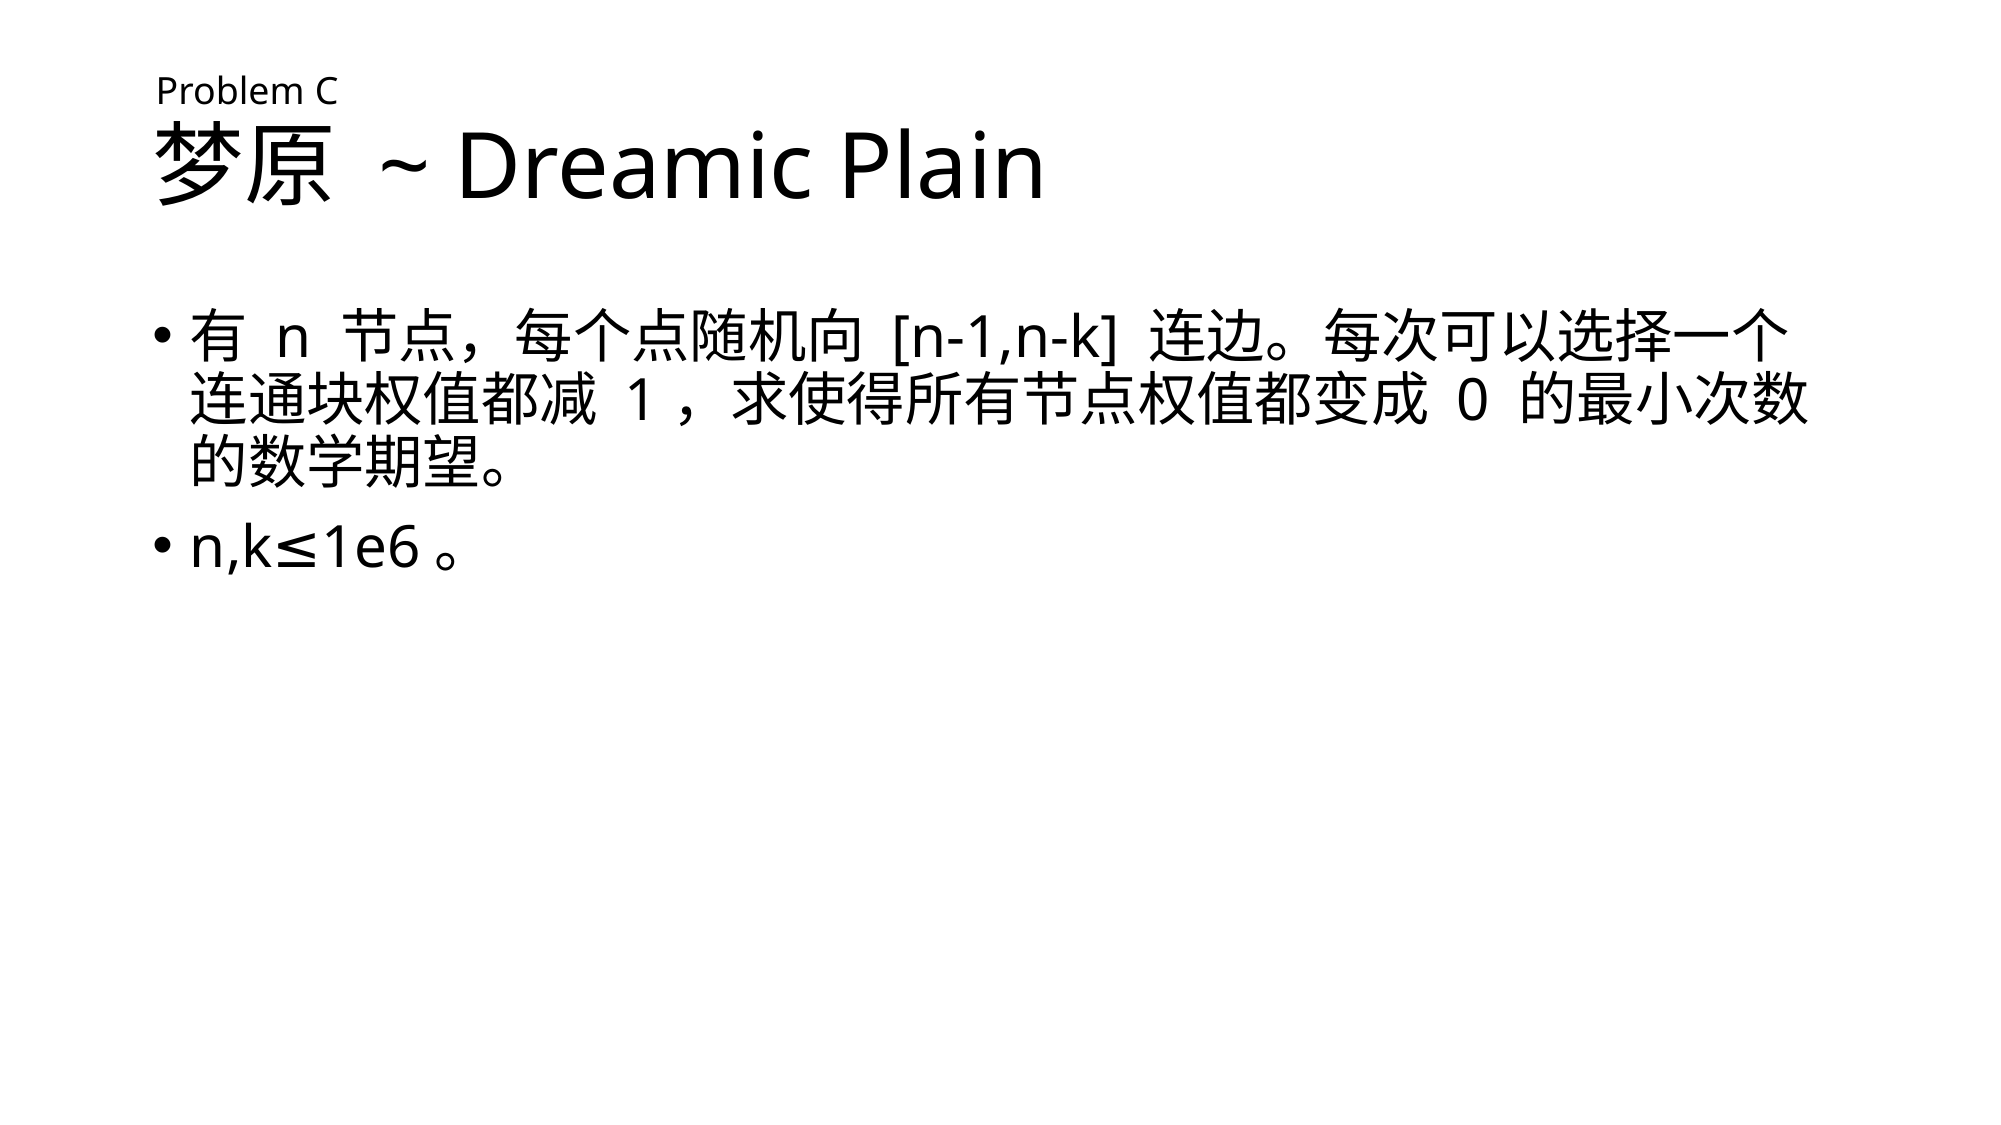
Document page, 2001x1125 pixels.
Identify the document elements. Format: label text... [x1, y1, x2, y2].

title 梦原 ~ Dreamic Plain [137, 59, 1863, 278]
list 有 n 节点，每个点随机向 [n-1,n-k] 连边。每次可以选择一个连通块权值都减 1，求使得所有节点权值都变成 0 的最小次数的数学期望。 n,k≤1e6。 [137, 299, 1863, 1014]
text_box Problem C [140, 59, 1141, 120]
